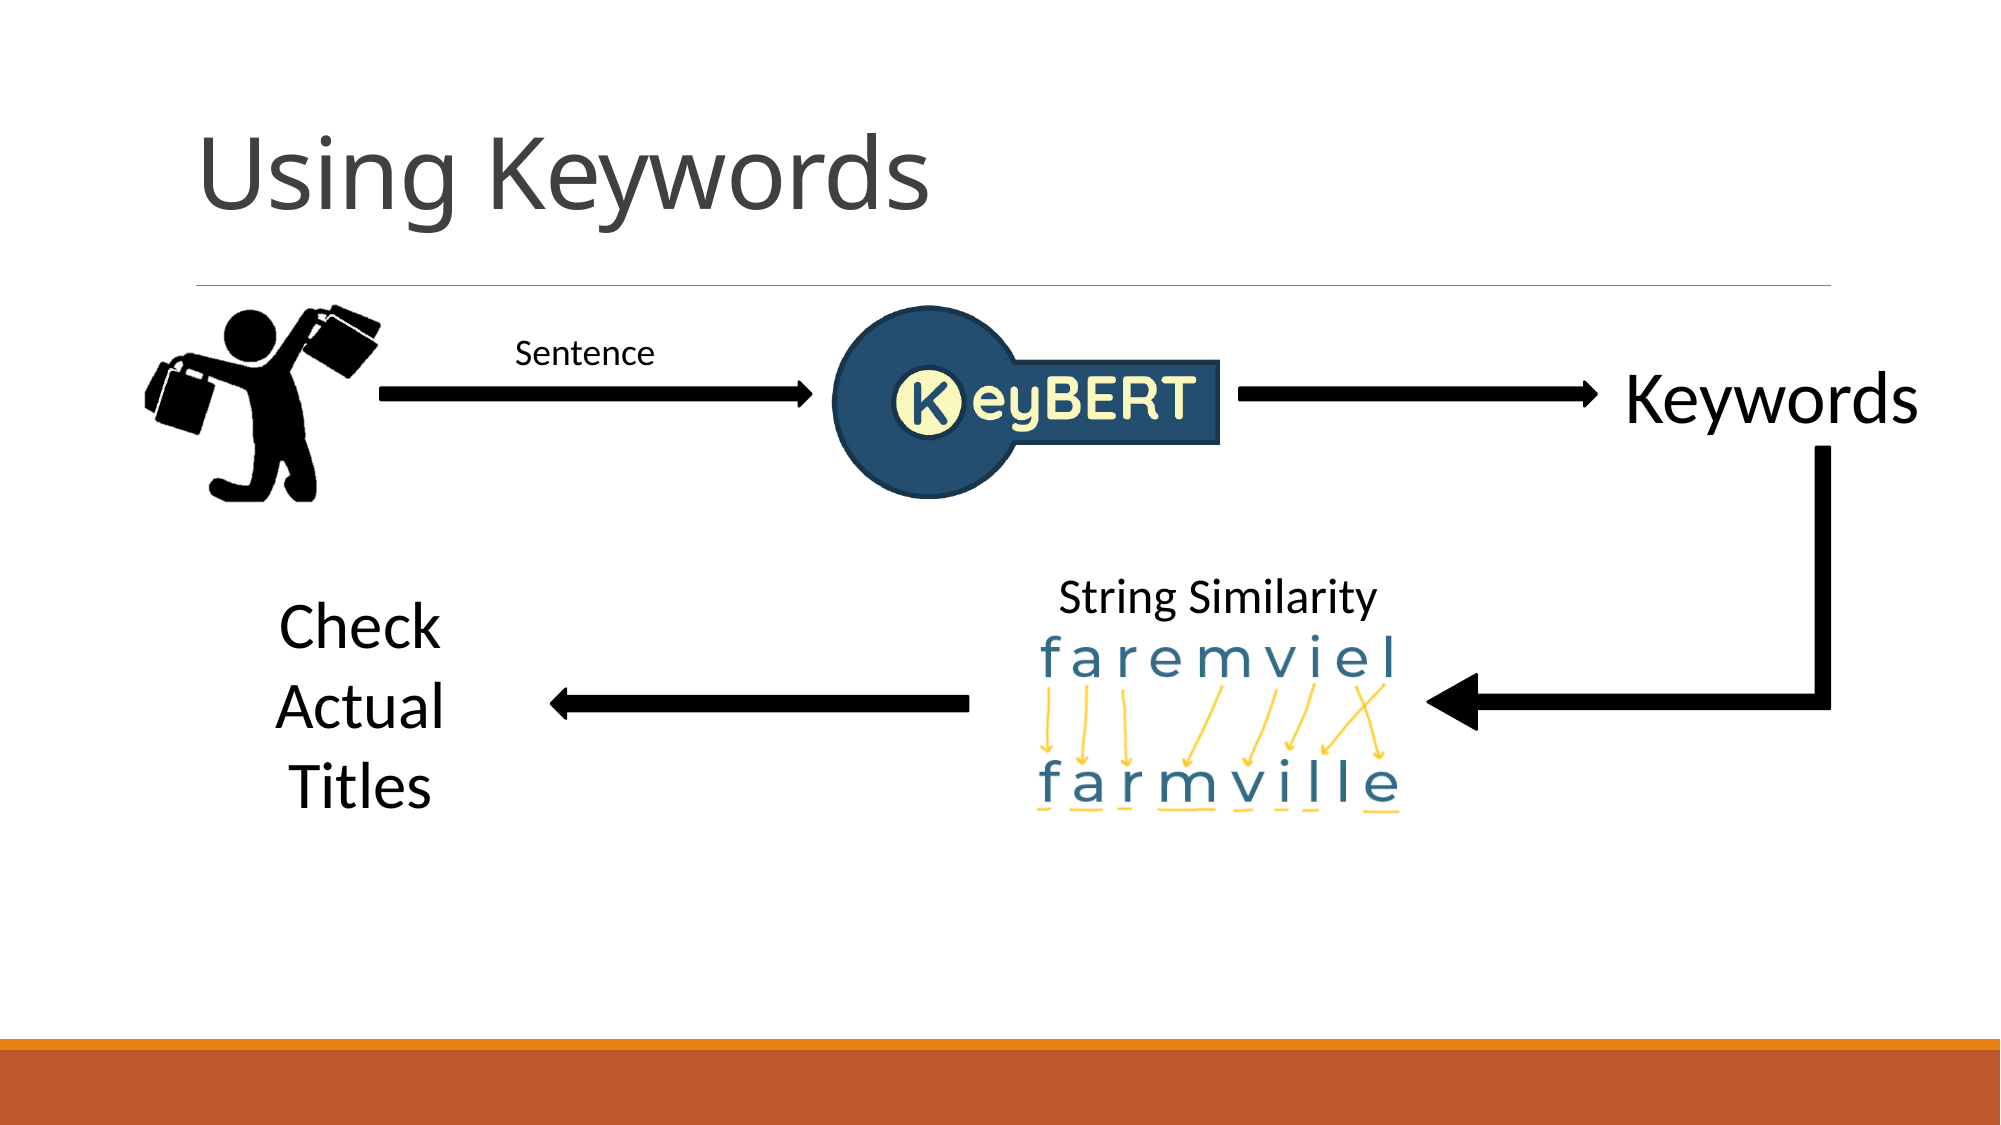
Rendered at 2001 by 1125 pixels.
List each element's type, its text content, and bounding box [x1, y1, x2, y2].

text_box [549, 687, 970, 720]
text_box Keywords [1610, 340, 1968, 446]
text_box Sentence [500, 320, 812, 381]
picture [831, 304, 1220, 500]
title Using Keywords [180, 47, 1830, 238]
text_box [1238, 380, 1598, 408]
text_box Check Actual Titles [186, 574, 535, 830]
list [138, 284, 382, 527]
text_box String Similarity [1025, 556, 1412, 622]
picture [1024, 623, 1412, 828]
text_box [389, 380, 813, 408]
text_box [1426, 445, 1832, 731]
